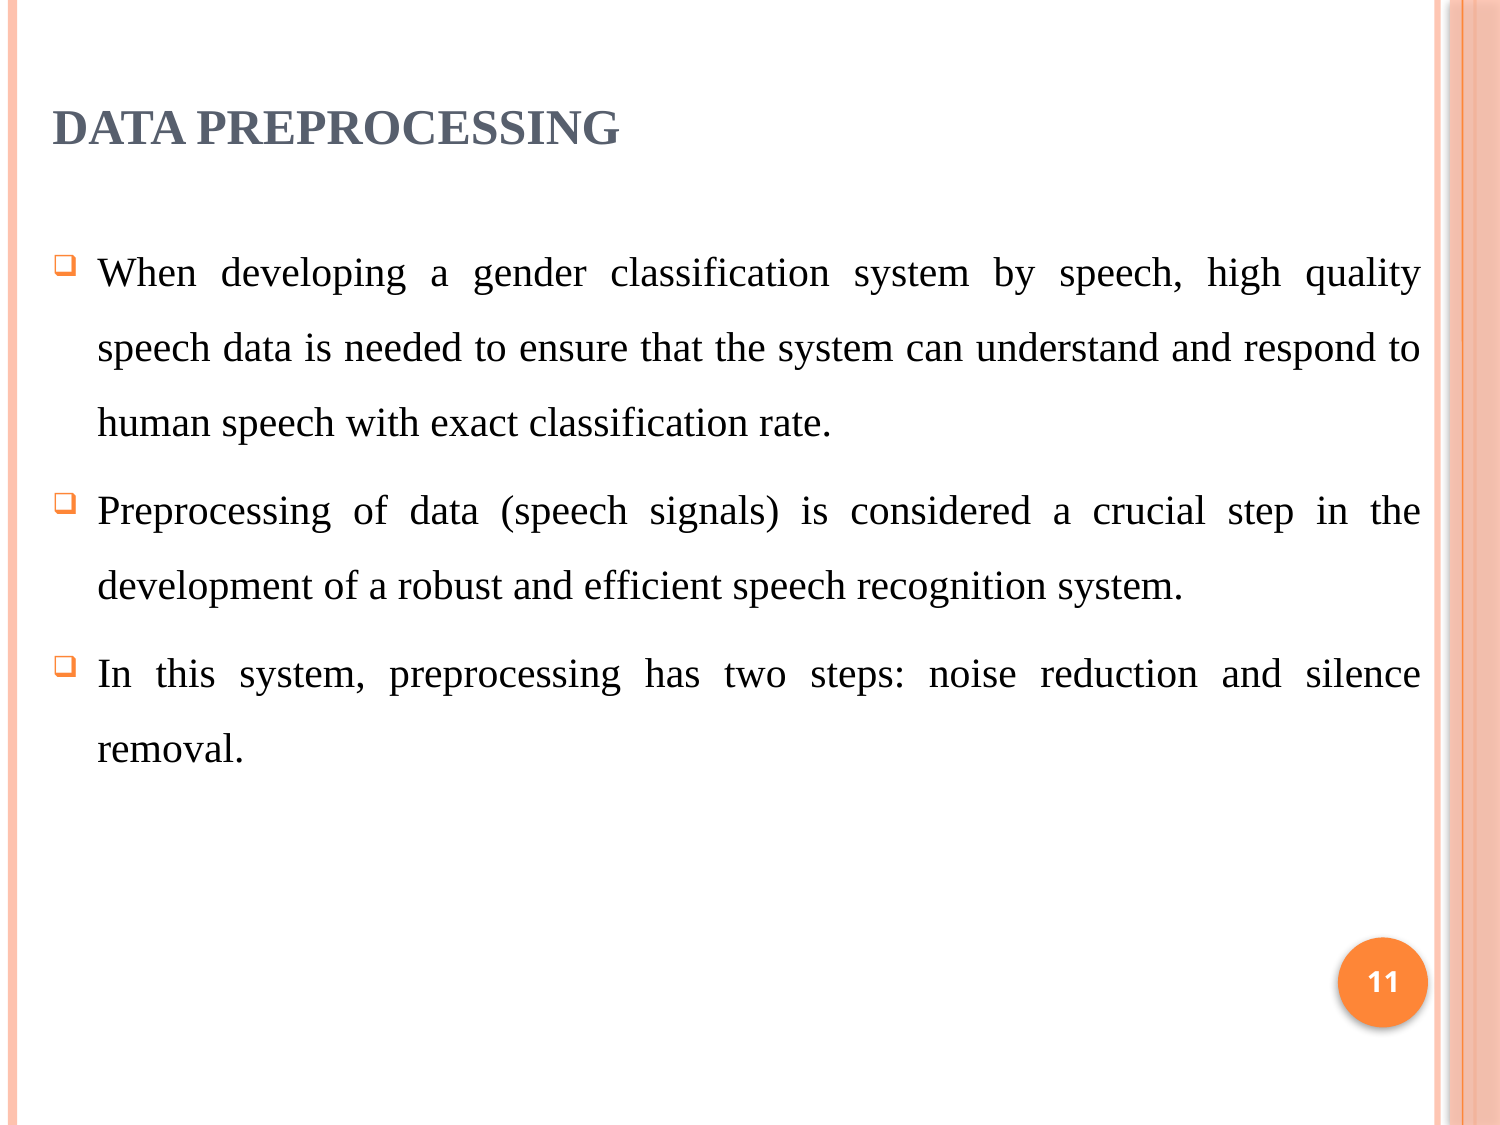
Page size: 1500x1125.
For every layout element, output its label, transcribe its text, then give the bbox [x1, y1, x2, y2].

list When developing a gender classification system by speech, high quality speech data is needed to ensure that the system can understand and respond to human speech with exact classification rate. Preprocessing of data (speech signals) is considered a crucial step in the development of a robust and efficient speech recognition system. In this system, preprocessing has two steps: noise reduction and silence removal. [37, 212, 1438, 955]
slide_number 11 [1333, 940, 1434, 1027]
title Data Preprocessing [37, 0, 1263, 163]
